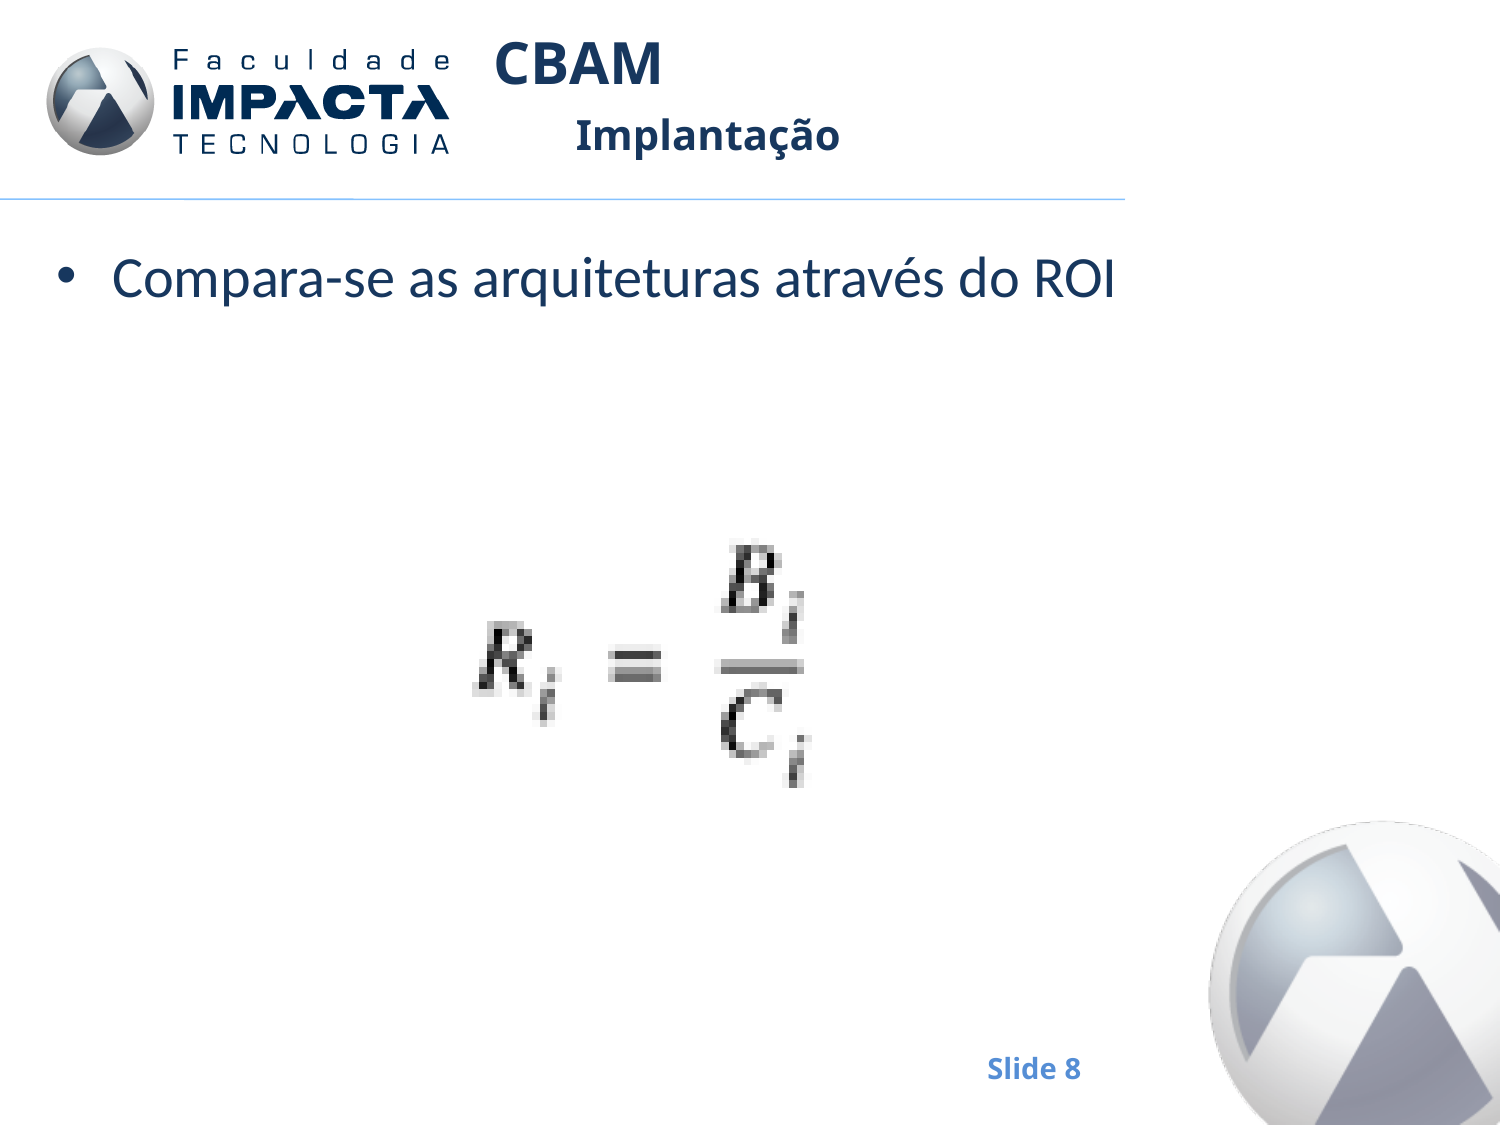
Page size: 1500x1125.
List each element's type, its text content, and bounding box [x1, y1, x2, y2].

picture [35, 35, 458, 164]
picture [472, 538, 821, 796]
list Implantação [561, 101, 1471, 197]
title CBAM [478, 19, 1483, 102]
list Compara-se as arquiteturas através do ROI [41, 231, 1400, 894]
picture [1206, 787, 1500, 1125]
